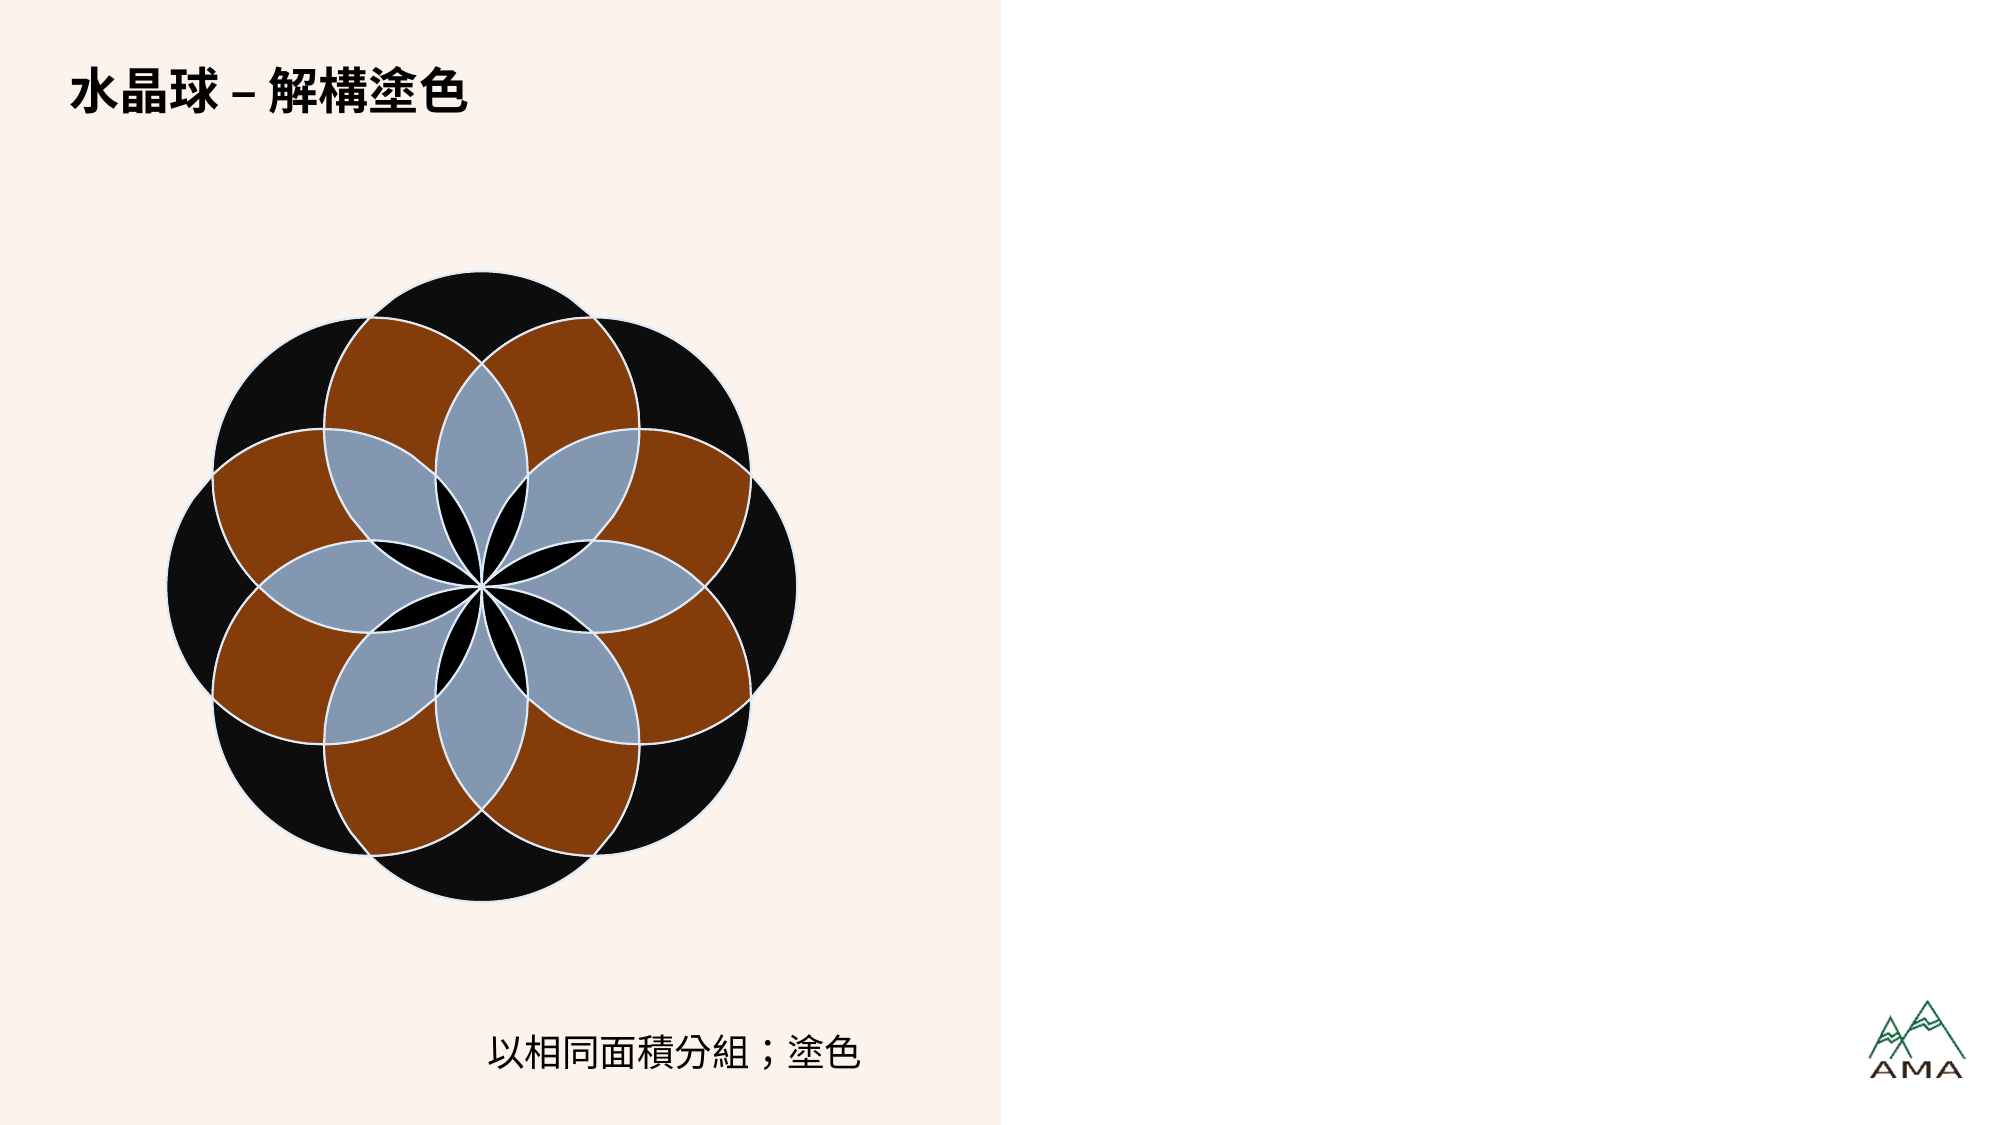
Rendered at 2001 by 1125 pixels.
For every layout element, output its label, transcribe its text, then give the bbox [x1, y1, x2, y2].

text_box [370, 475, 594, 699]
title 水晶球 – 解構塗色 [54, 59, 947, 127]
picture [1857, 987, 1974, 1092]
text_box 以相同面積分組；塗色 [472, 1021, 981, 1082]
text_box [133, 238, 830, 935]
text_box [212, 317, 752, 856]
